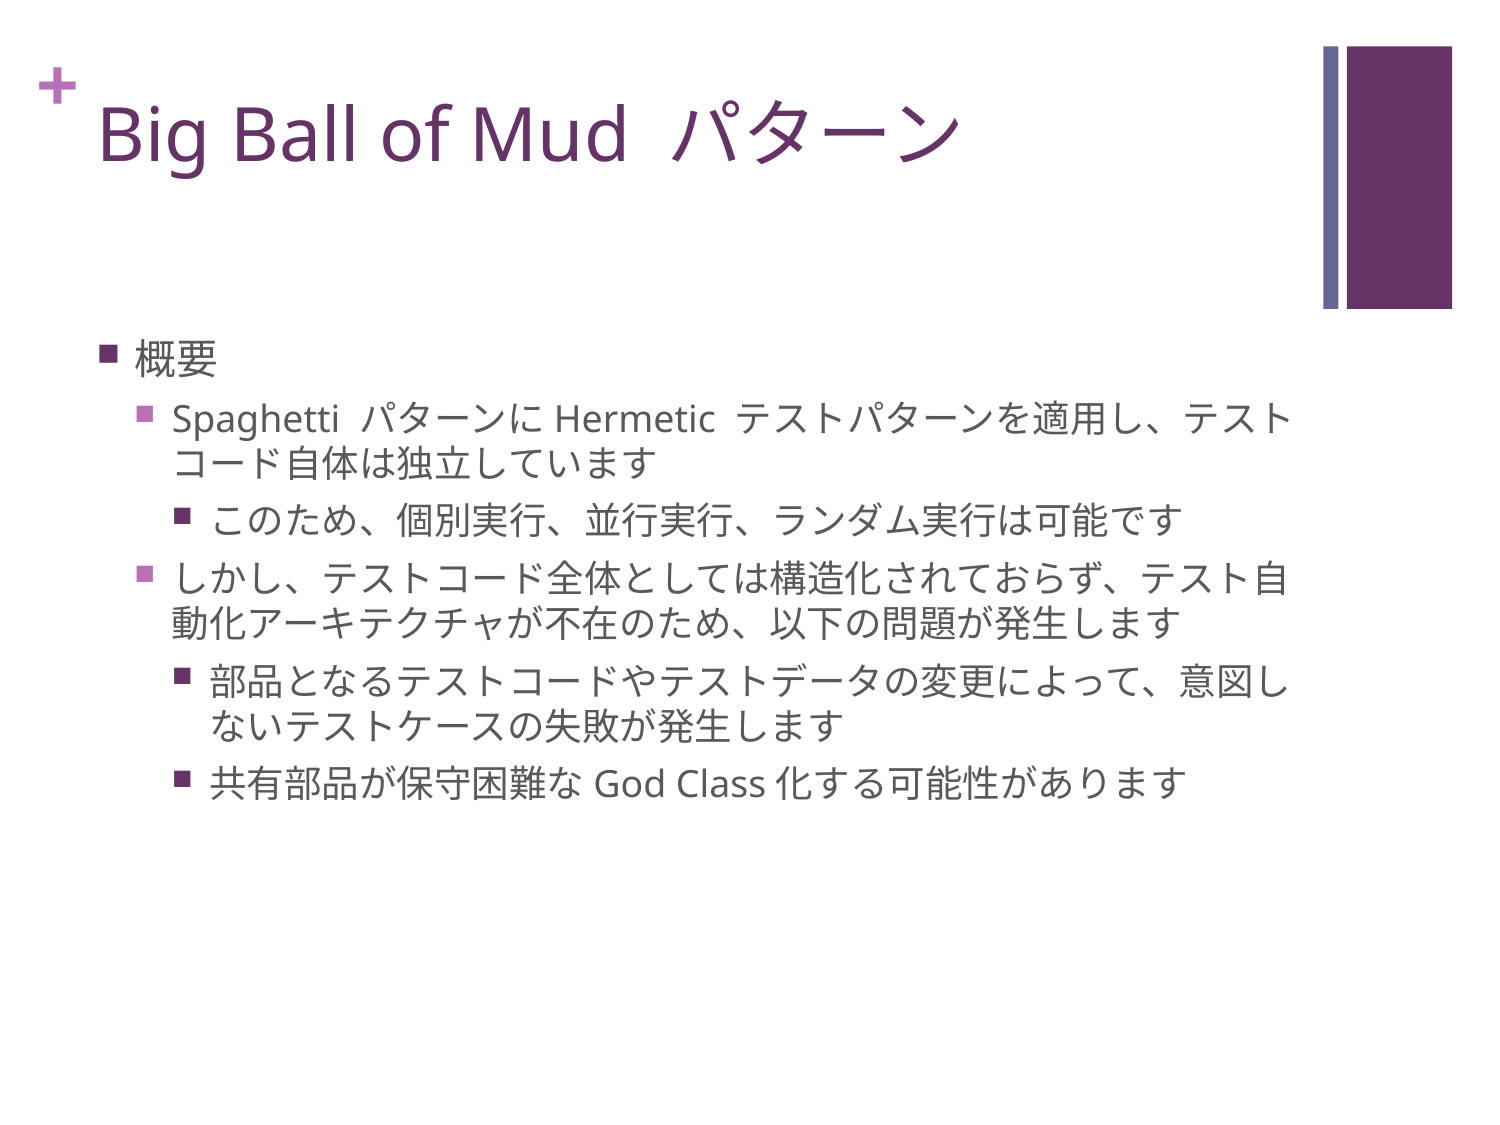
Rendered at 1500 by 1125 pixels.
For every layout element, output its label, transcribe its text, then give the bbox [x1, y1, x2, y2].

title Big Ball of Mud パターン [81, 79, 1322, 263]
list 概要 Spaghetti パターンにHermetic テストパターンを適用し、テストコード自体は独立しています このため、個別実行、並行実行、ランダム実行は可能です しかし、テストコード全体としては構造化されておらず、テスト自動化アーキテクチャが不在のため、以下の問題が発生します 部品となるテストコードやテストデータの変更によって、意図しないテストケースの失敗が発生します 共有部品が保守困難なGod Class化する可能性があります [81, 324, 1322, 1005]
